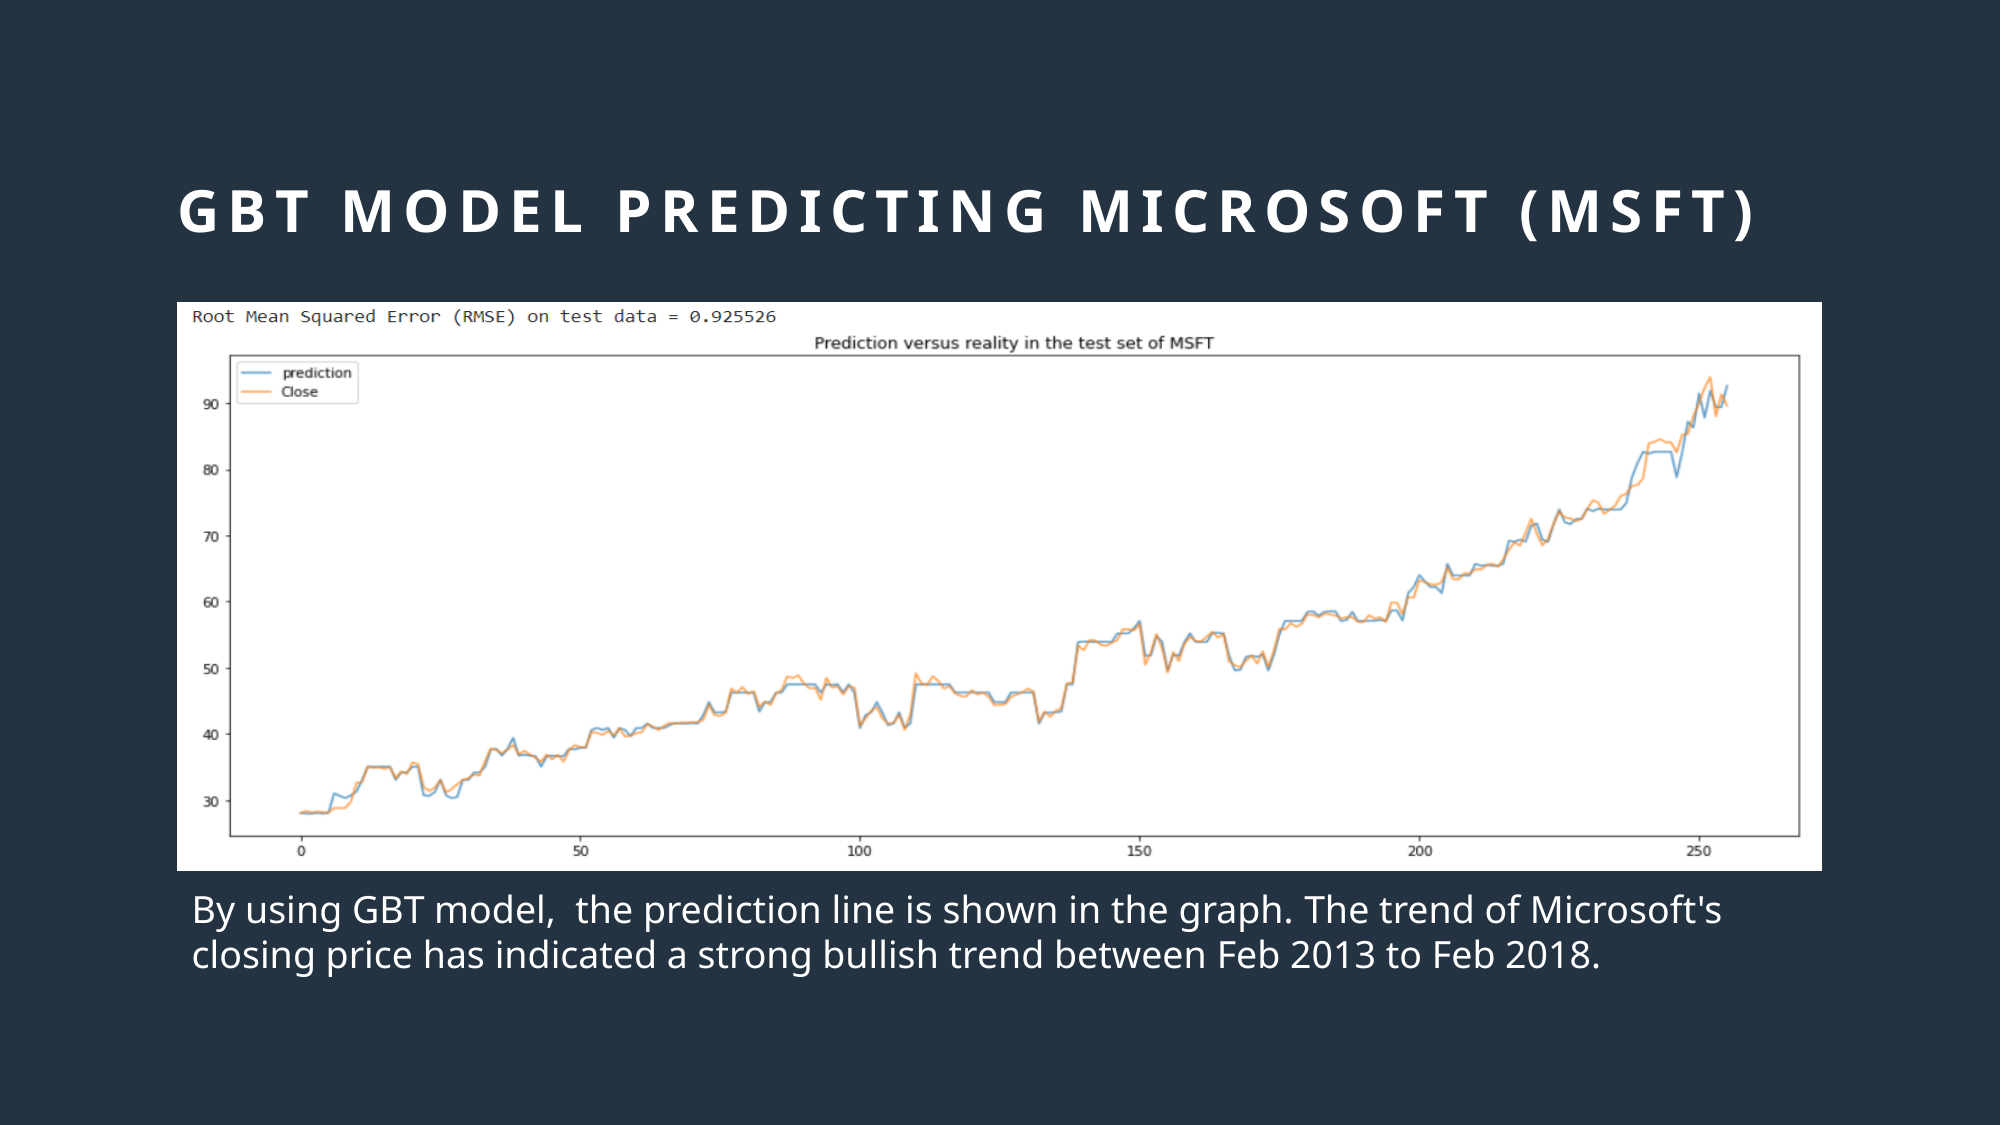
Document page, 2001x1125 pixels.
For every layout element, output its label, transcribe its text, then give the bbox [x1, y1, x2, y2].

title GBT model predicting Microsoft (MSFT) [177, 174, 1822, 282]
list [176, 302, 1823, 872]
text_box By using GBT model, the prediction line is shown in the graph. The trend of Microsoft's closing price has indicated a strong bullish trend between Feb 2013 to Feb 2018. [176, 878, 1860, 1029]
